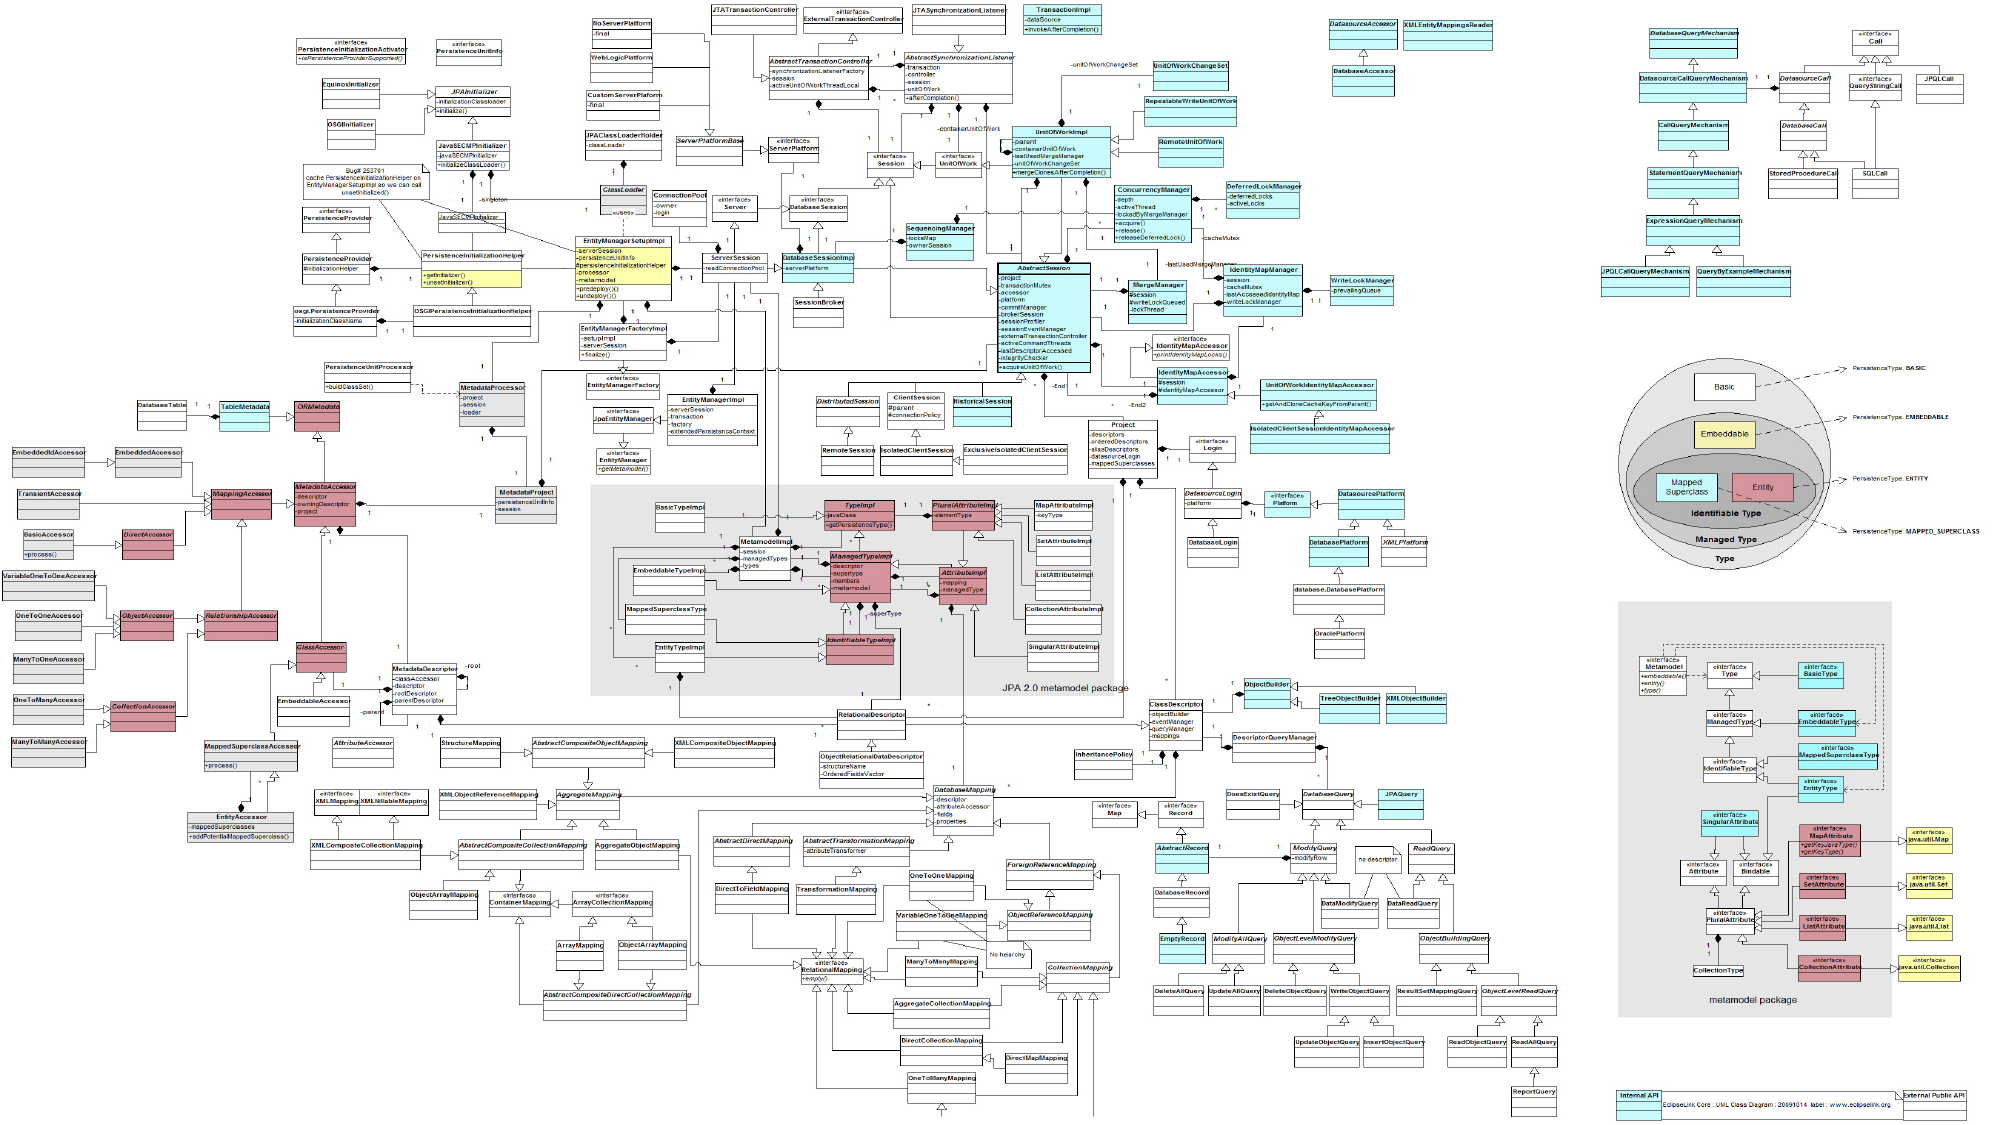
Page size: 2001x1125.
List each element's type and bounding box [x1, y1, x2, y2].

list [0, 0, 2000, 1125]
